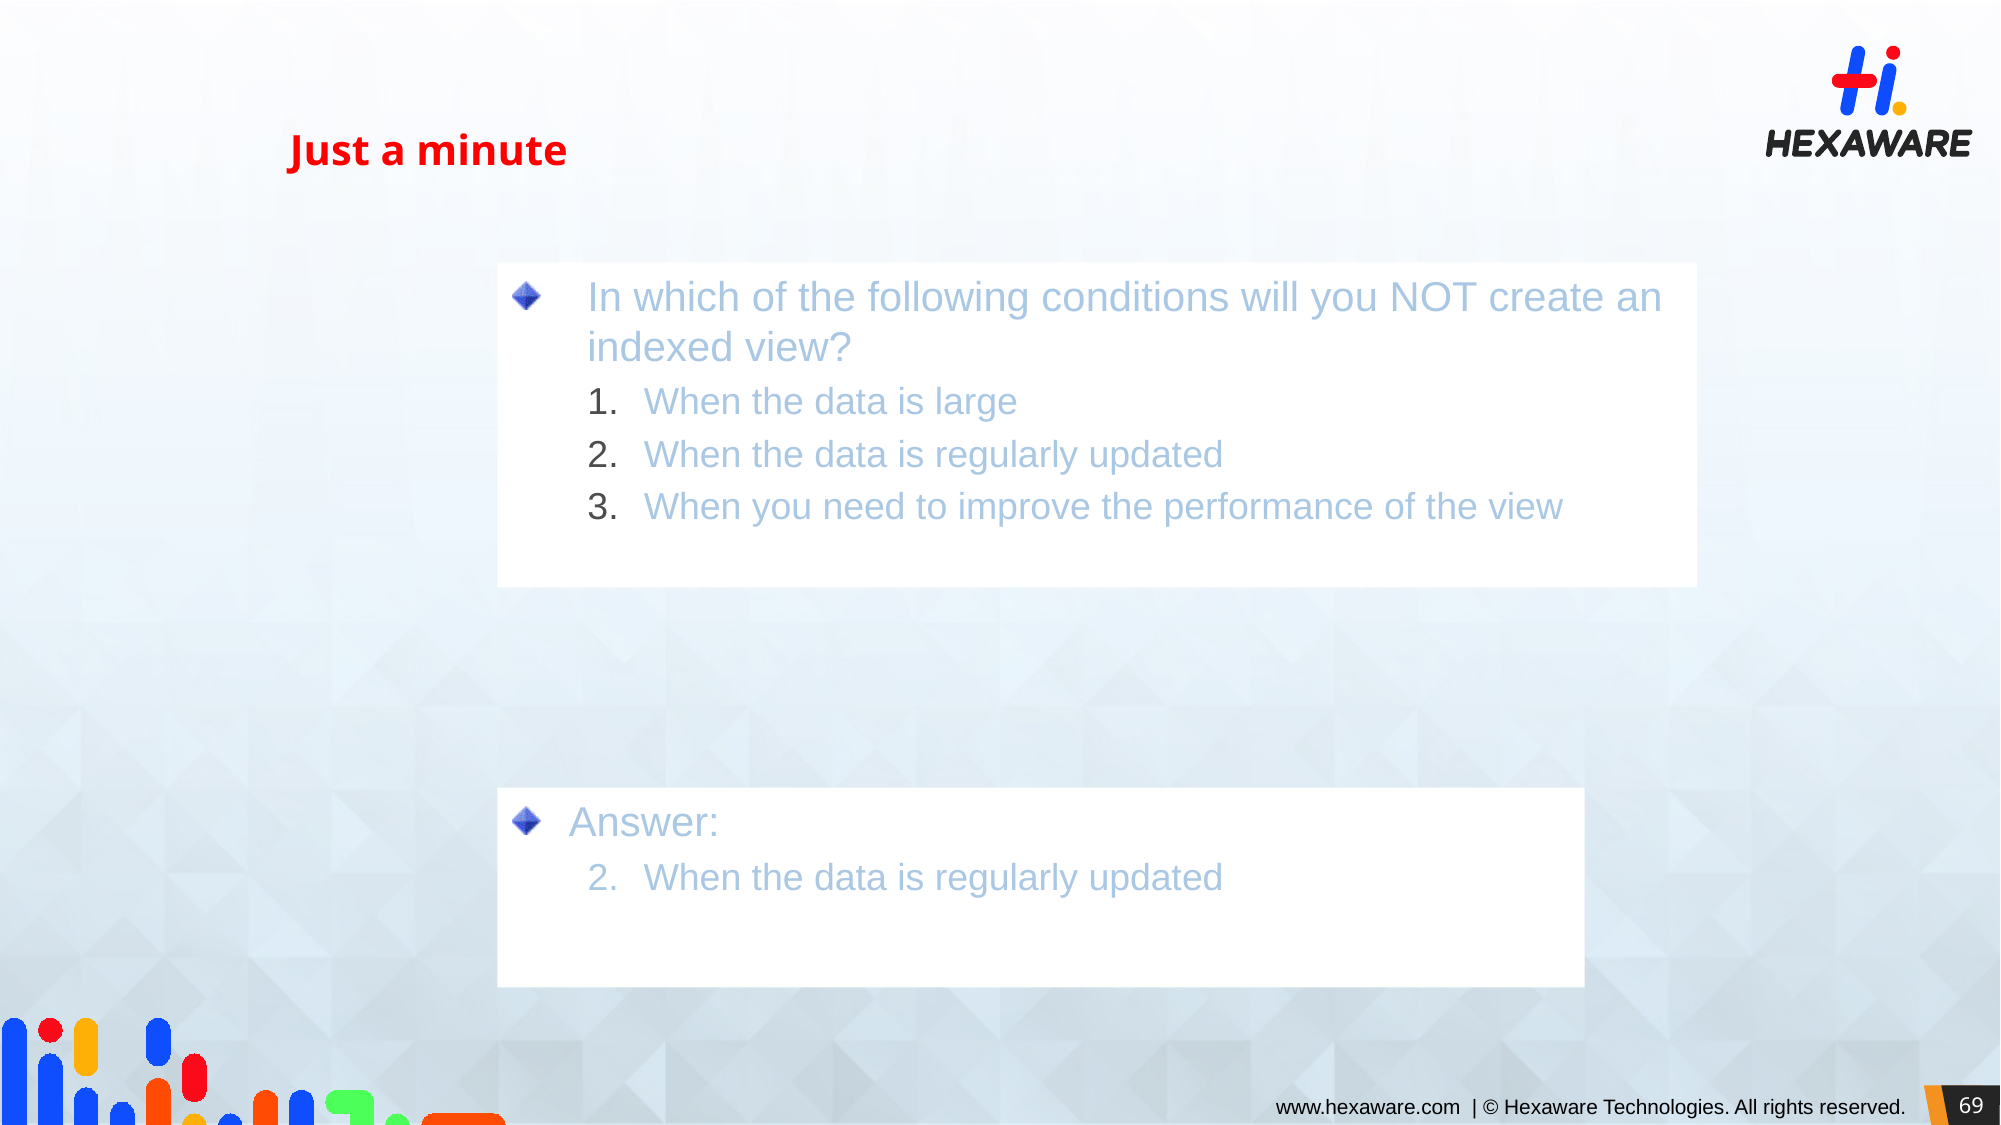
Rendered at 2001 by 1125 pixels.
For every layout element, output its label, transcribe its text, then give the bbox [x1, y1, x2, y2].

text_box Just a minute [274, 116, 1713, 182]
picture [0, 0, 2001, 1125]
text_box Answer: 2. When the data is regularly updated [497, 787, 1585, 988]
list In which of the following conditions will you NOT create an indexed view? When the data is large When the data is regularly updated When you need to improve the performance of the view [497, 262, 1698, 588]
